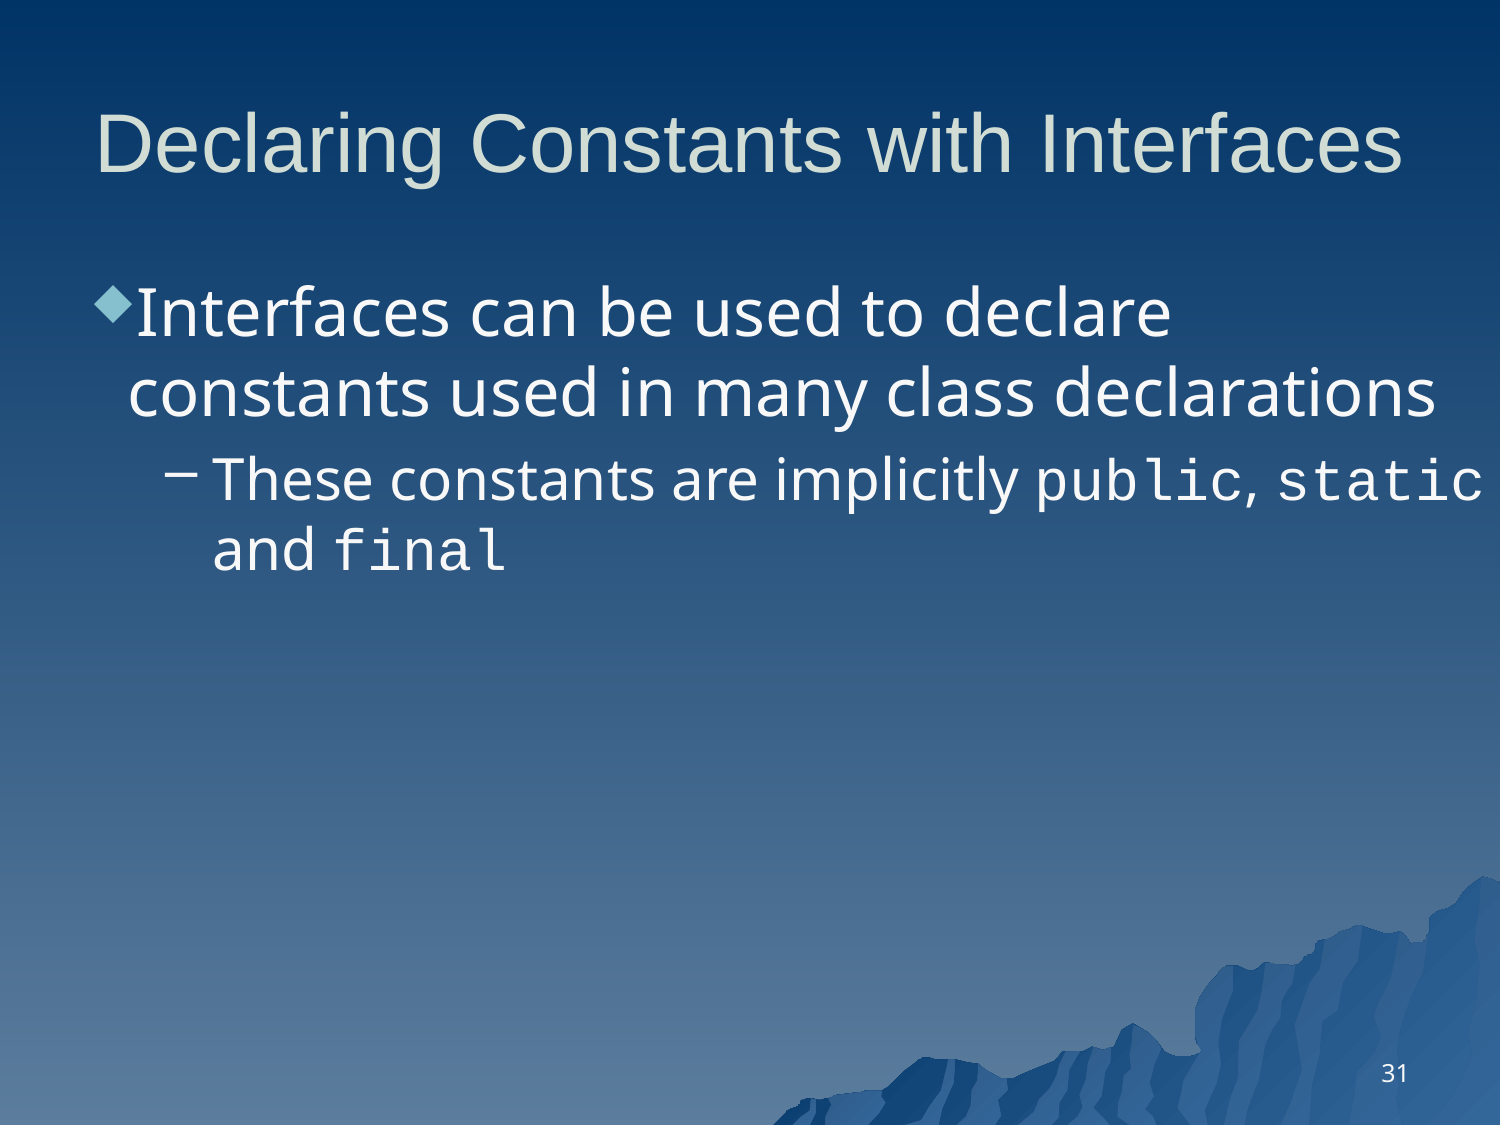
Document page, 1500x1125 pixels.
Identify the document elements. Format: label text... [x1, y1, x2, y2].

title Declaring Constants with Interfaces [74, 45, 1426, 233]
list Interfaces can be used to declare constants used in many class declarations These constants are implicitly public, static and final [74, 262, 1500, 1125]
